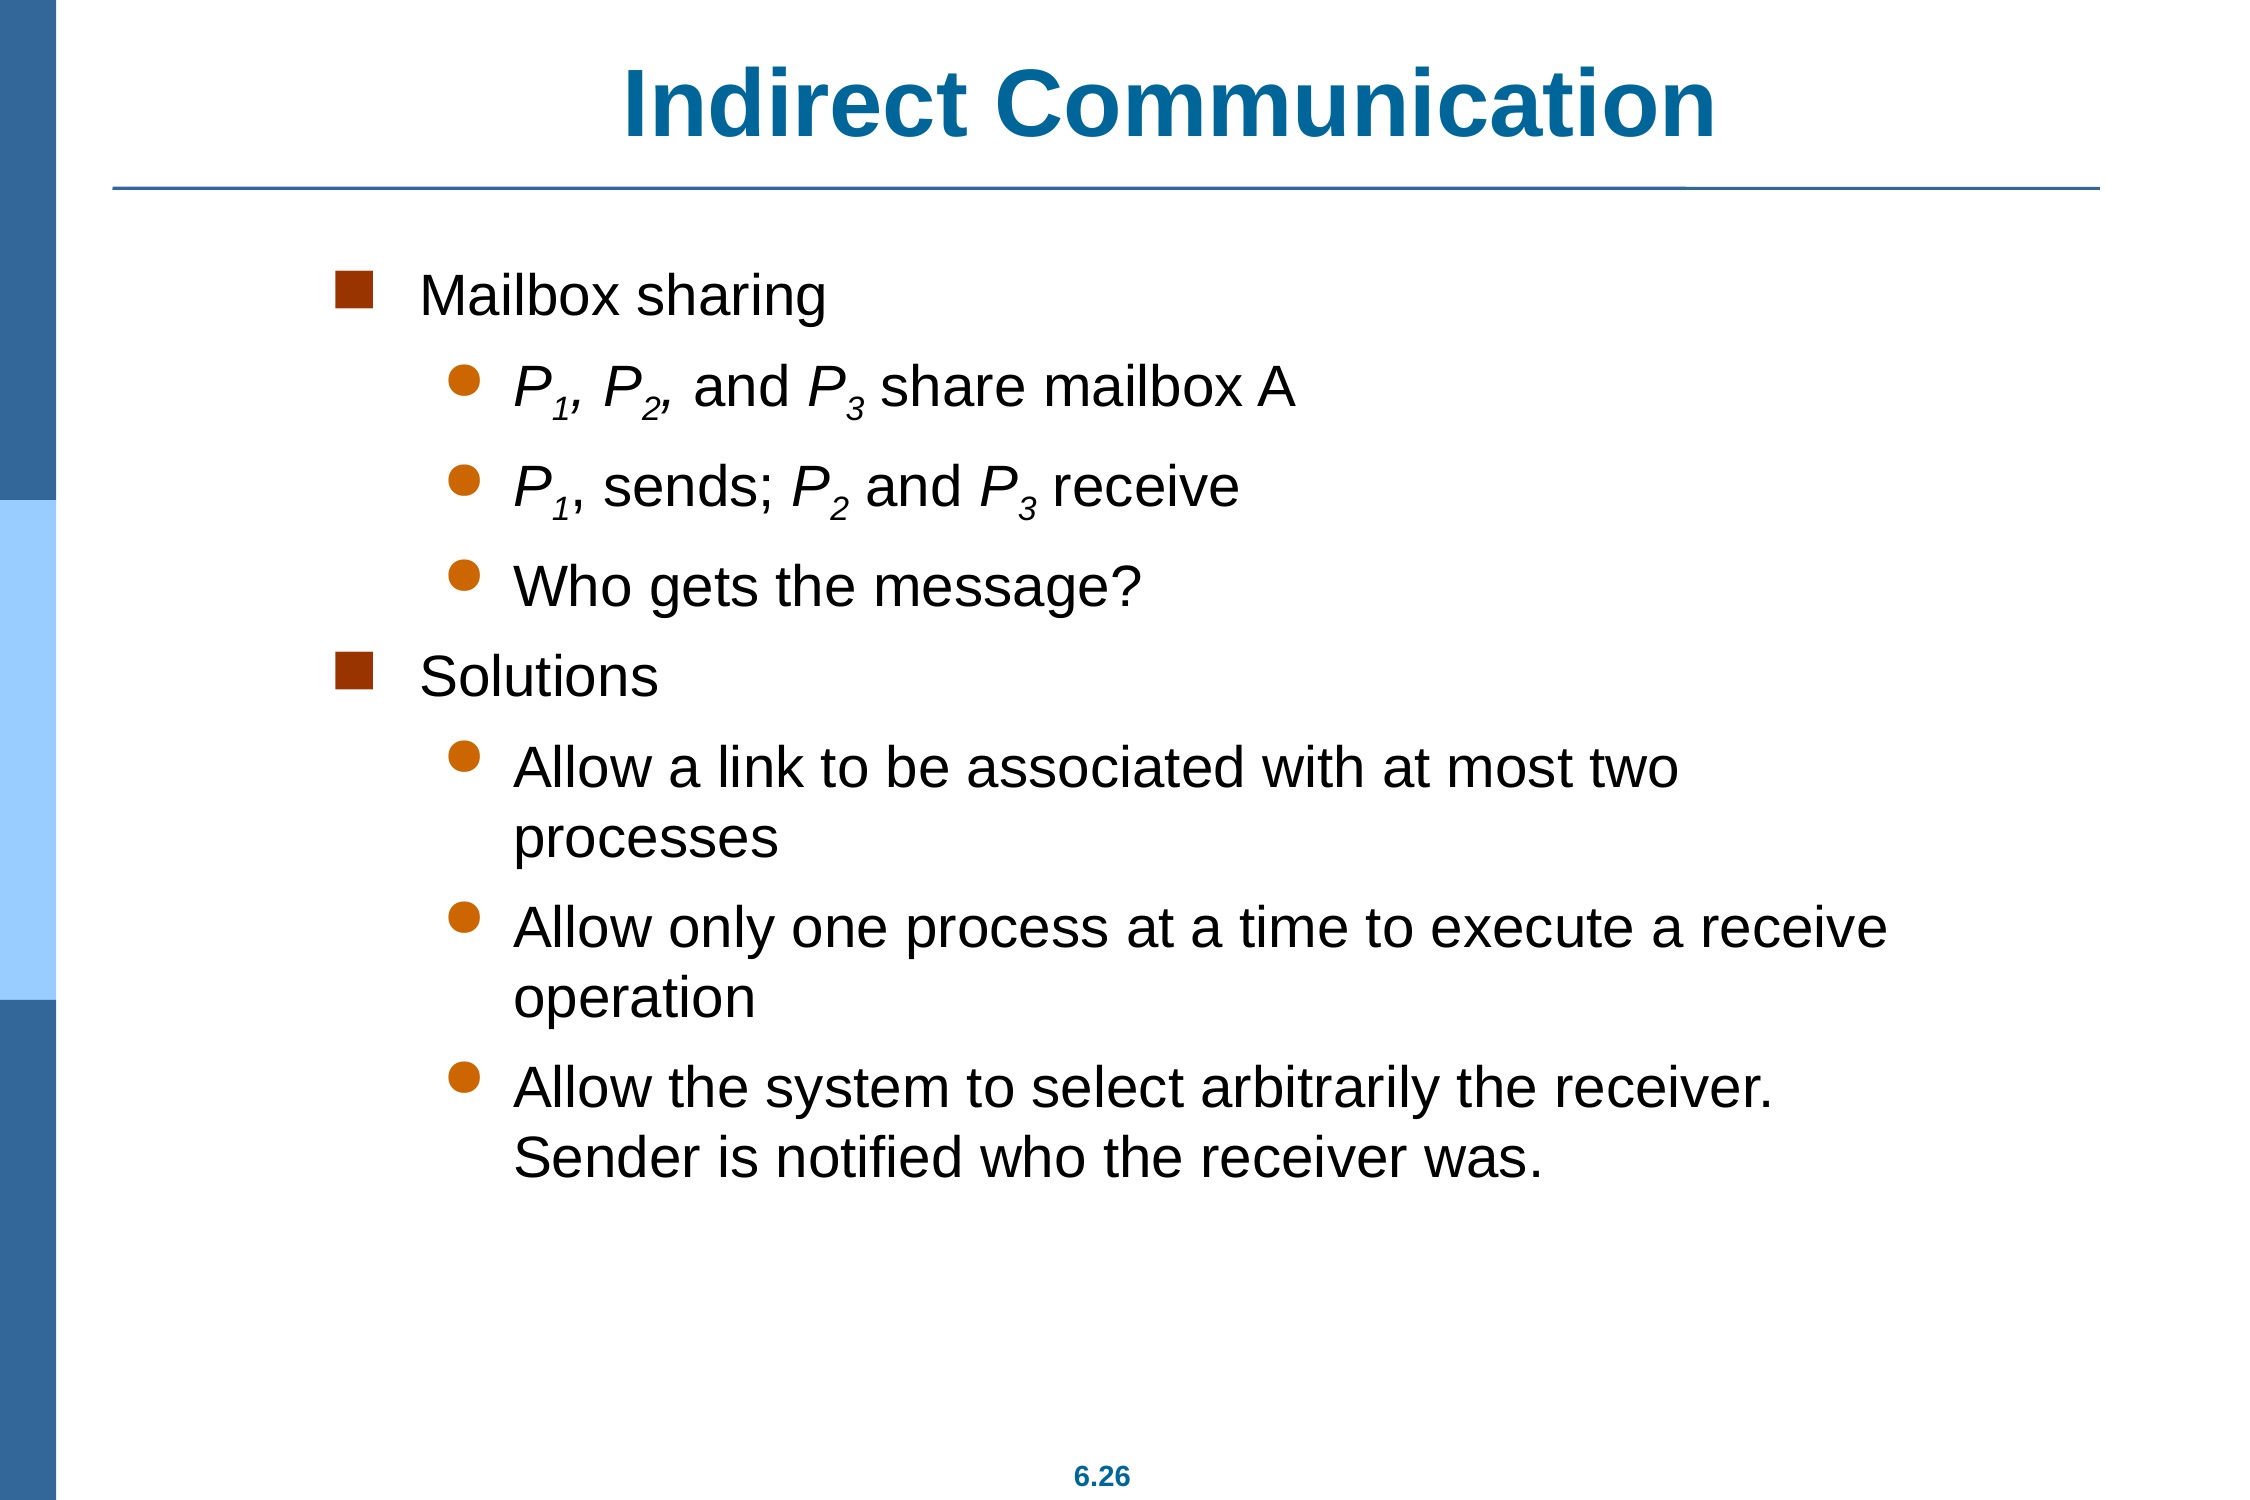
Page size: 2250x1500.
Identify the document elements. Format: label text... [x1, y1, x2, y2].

list Mailbox sharing P1, P2, and P3 share mailbox A P1, sends; P2 and P3 receive Who gets the message? Solutions Allow a link to be associated with at most two processes Allow only one process at a time to execute a receive operation Allow the system to select arbitrarily the receiver. Sender is notified who the receiver was. [318, 246, 1917, 1238]
title Indirect Communication [316, 39, 2025, 166]
